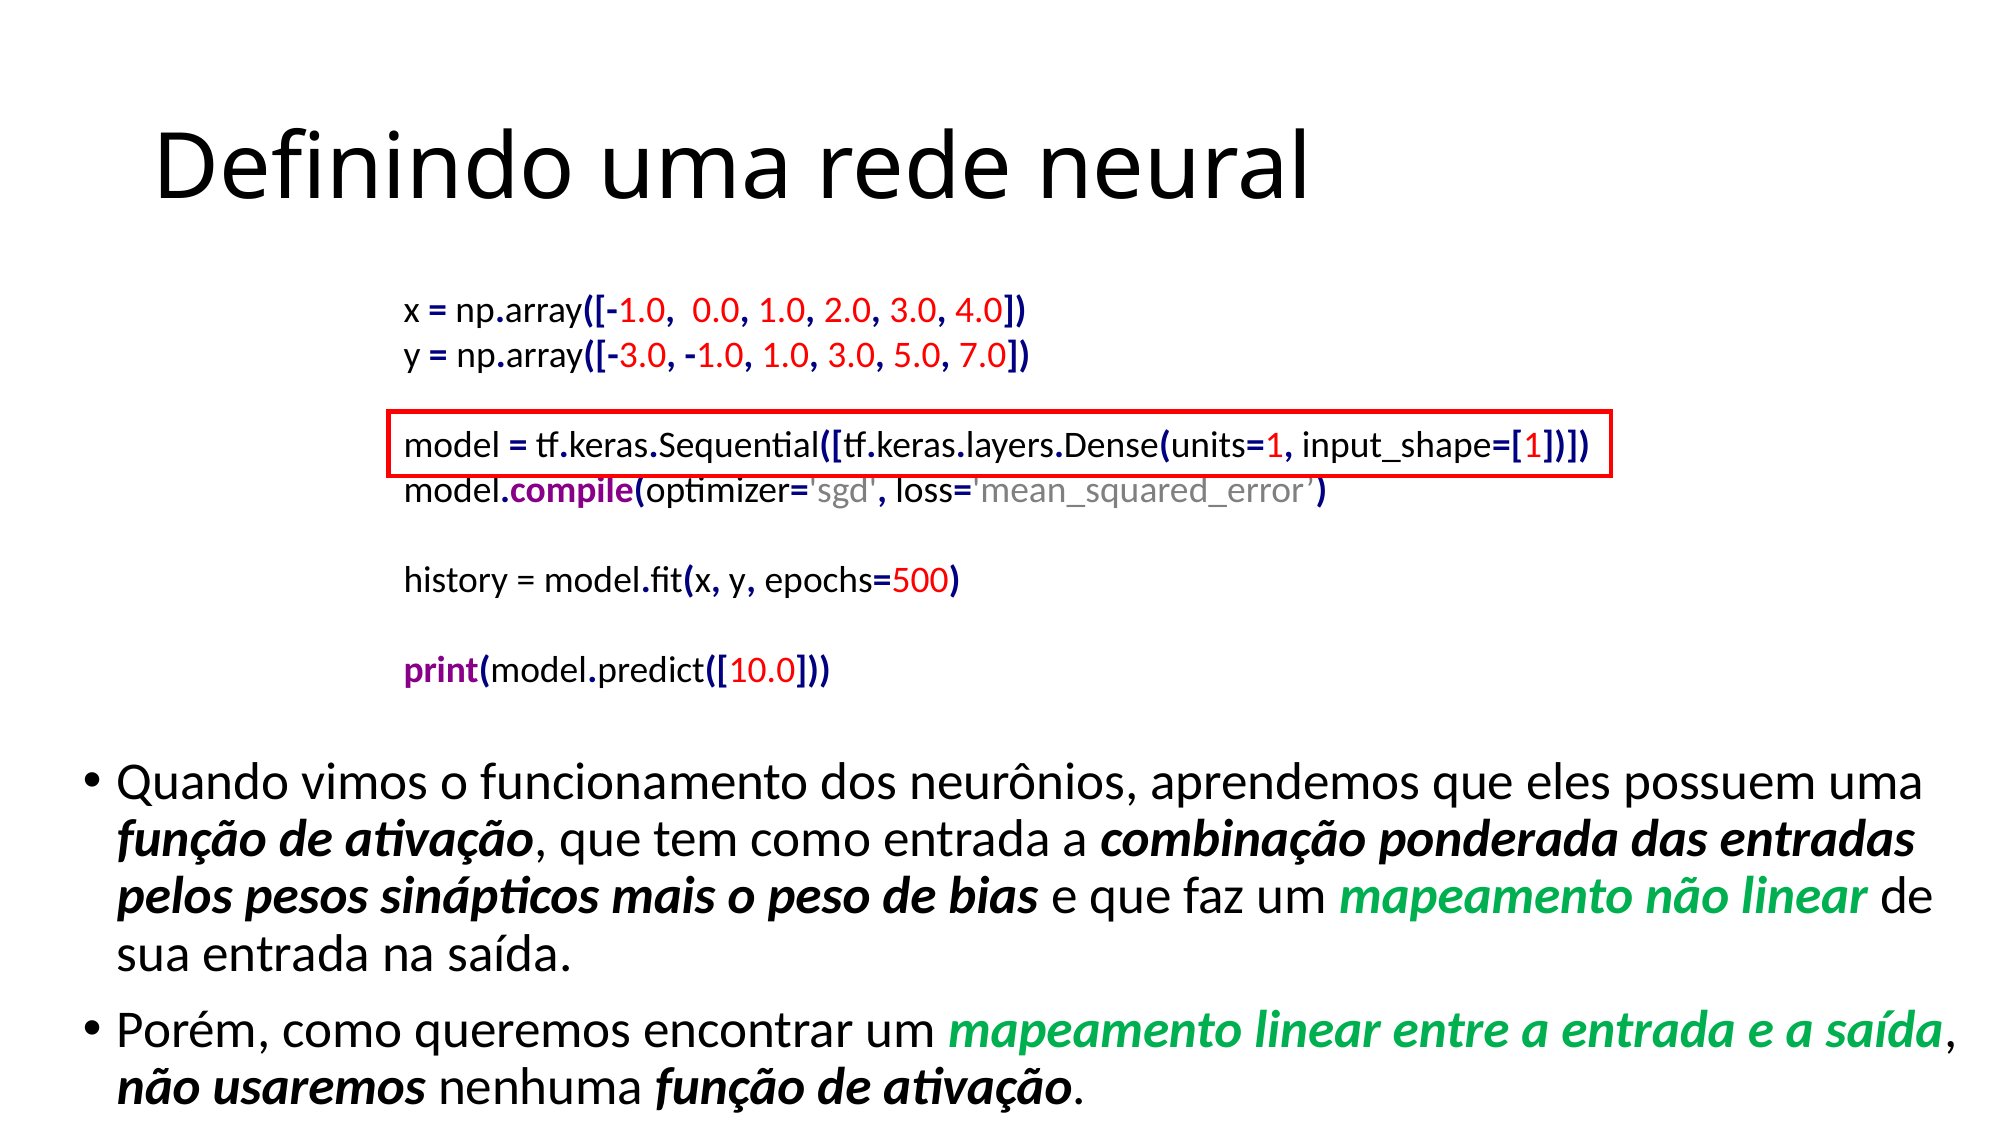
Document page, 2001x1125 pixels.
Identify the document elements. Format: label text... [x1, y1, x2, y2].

title Definindo uma rede neural [137, 59, 1863, 278]
text_box x = np.array([-1.0, 0.0, 1.0, 2.0, 3.0, 4.0]) y = np.array([-3.0, -1.0, 1.0, 3.0, 5.0, 7.0]) model = tf.keras.Sequential([tf.keras.layers.Dense(units=1, input_shape=[1])]) model.compile(optimizer='sgd', loss='mean_squared_error’) history = model.fit(x, y, epochs=500) print(model.predict([10.0])) [388, 277, 1612, 411]
list Quando vimos o funcionamento dos neurônios, aprendemos que eles possuem uma função de ativação, que tem como entrada a combinação ponderada das entradas pelos pesos sinápticos mais o peso de bias e que faz um mapeamento não linear de sua entrada na saída. Porém, como queremos encontrar um mapeamento linear entre a entrada e a saída, não usaremos nenhuma função de ativação. [67, 746, 1981, 1125]
text_box [388, 411, 1612, 477]
text_box x = np.array([-1.0, 0.0, 1.0, 2.0, 3.0, 4.0]) y = np.array([-3.0, -1.0, 1.0, 3.0, 5.0, 7.0]) model = tf.keras.Sequential([tf.keras.layers.Dense(units=1, input_shape=[1])]) model.compile(optimizer='sgd', loss='mean_squared_error’) history = model.fit(x, y, epochs=500) print(model.predict([10.0])) [388, 477, 1612, 697]
